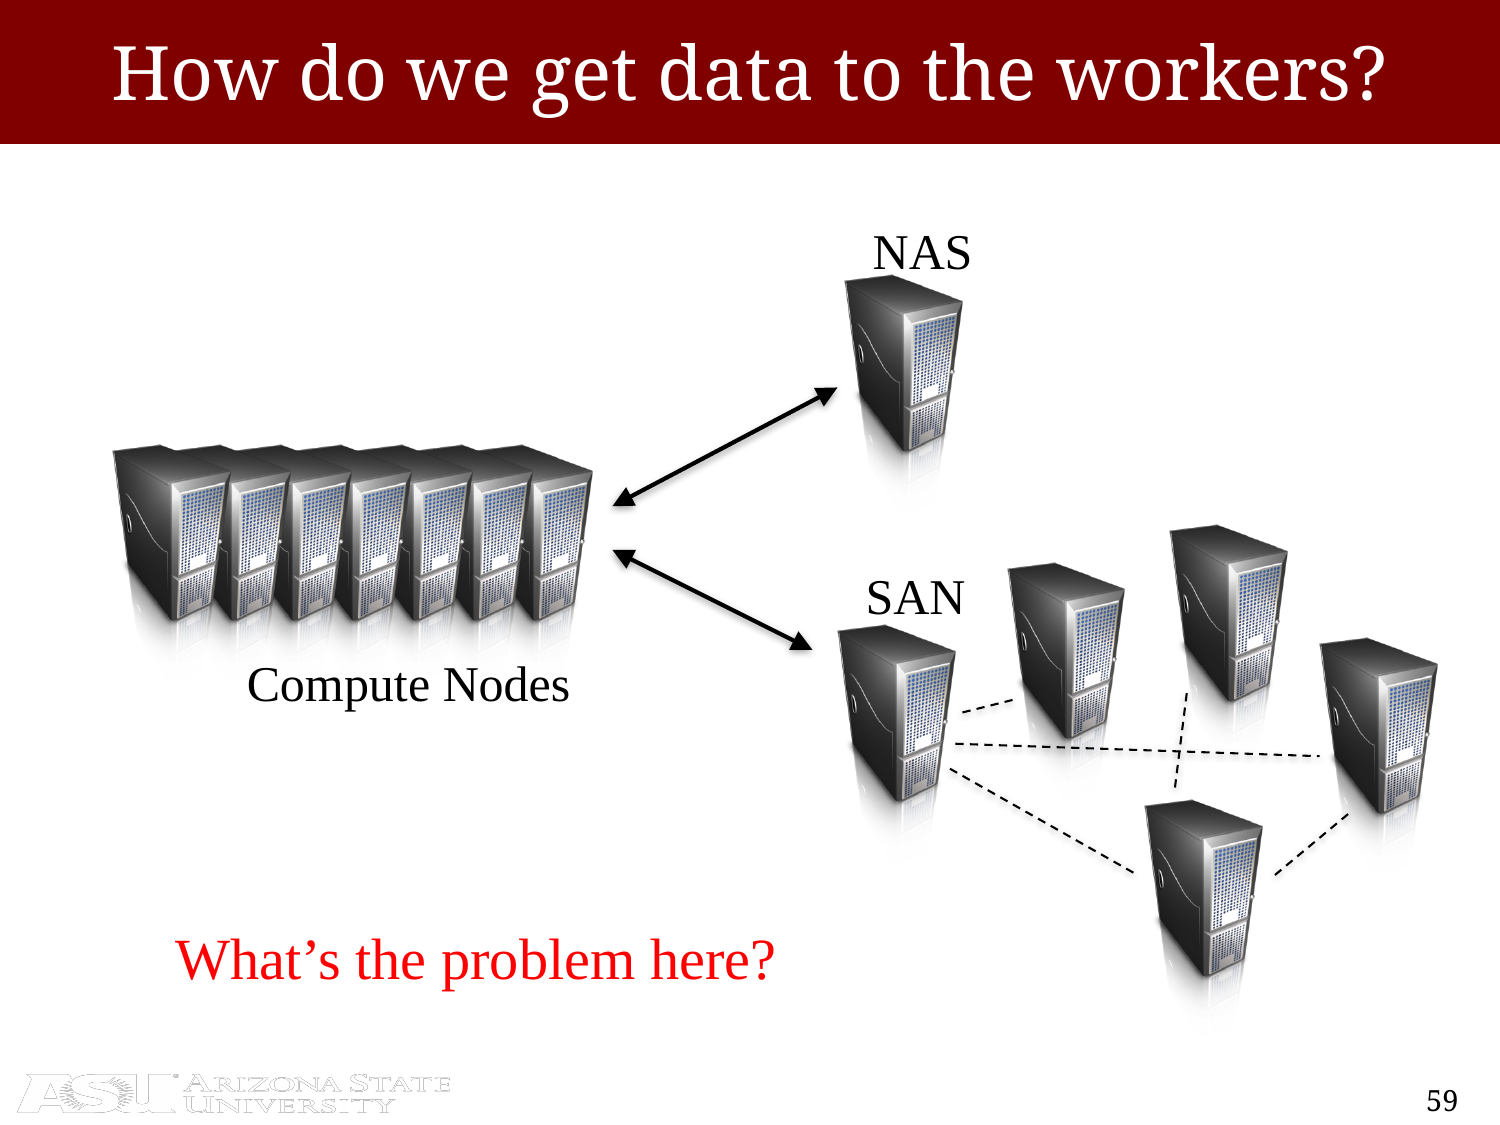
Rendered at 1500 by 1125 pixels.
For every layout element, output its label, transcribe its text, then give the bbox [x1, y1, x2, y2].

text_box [612, 549, 813, 651]
picture [17, 1074, 450, 1113]
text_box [612, 387, 838, 507]
picture [112, 444, 594, 683]
title How do we get data to the workers? [74, 11, 1426, 131]
text_box Compute Nodes [232, 690, 586, 720]
text_box What’s the problem here? [160, 914, 791, 999]
slide_number 59 [1143, 1074, 1474, 1121]
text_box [837, 524, 1438, 1038]
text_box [844, 212, 990, 513]
